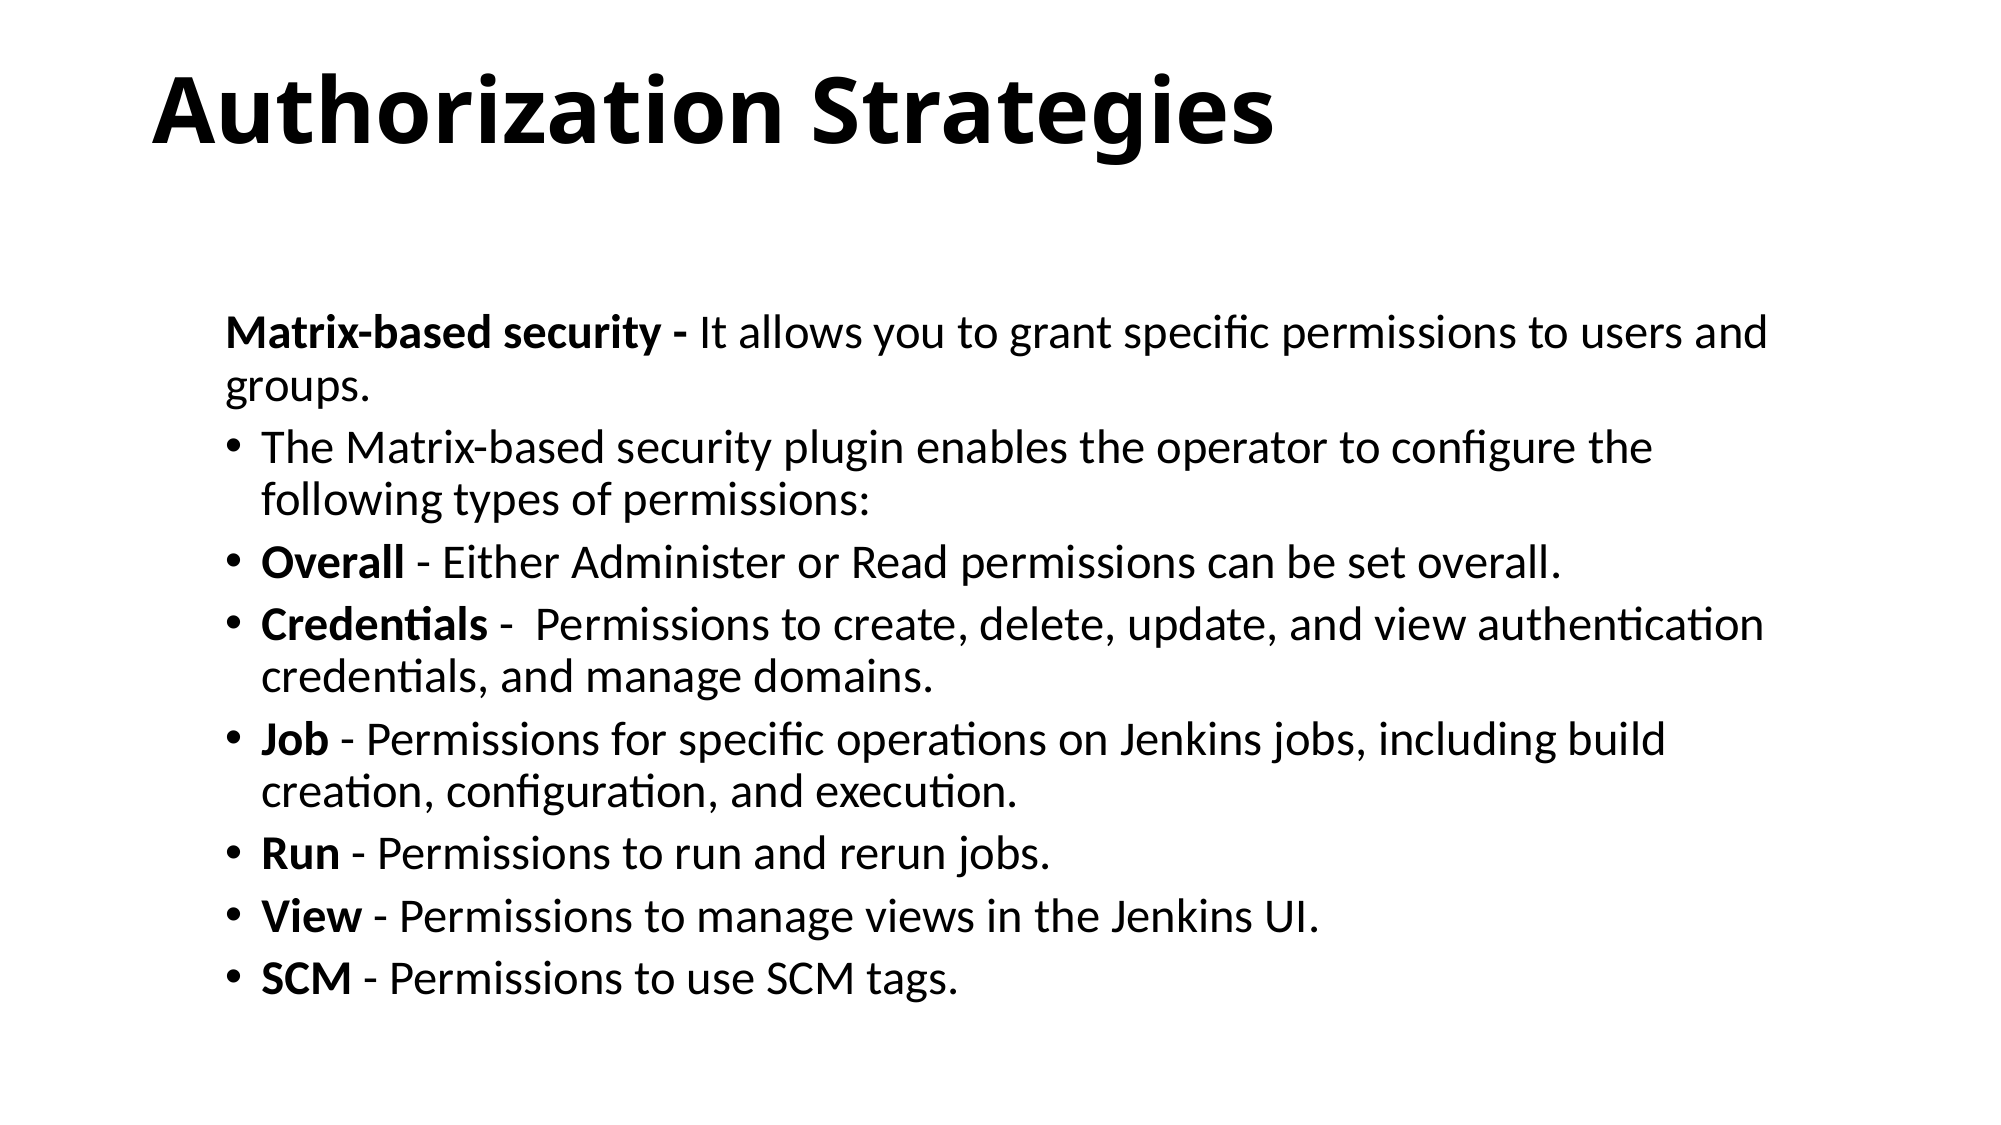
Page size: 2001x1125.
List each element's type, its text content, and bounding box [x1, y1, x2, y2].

list Matrix-based security - It allows you to grant specific permissions to users and groups. The Matrix-based security plugin enables the operator to configure the following types of permissions: Overall - Either Administer or Read permissions can be set overall. Credentials - Permissions to create, delete, update, and view authentication credentials, and manage domains. Job - Permissions for specific operations on Jenkins jobs, including build creation, configuration, and execution. Run - Permissions to run and rerun jobs. View - Permissions to manage views in the Jenkins UI. SCM - Permissions to use SCM tags. [137, 299, 1863, 1014]
title Authorization Strategies [137, 59, 1863, 278]
